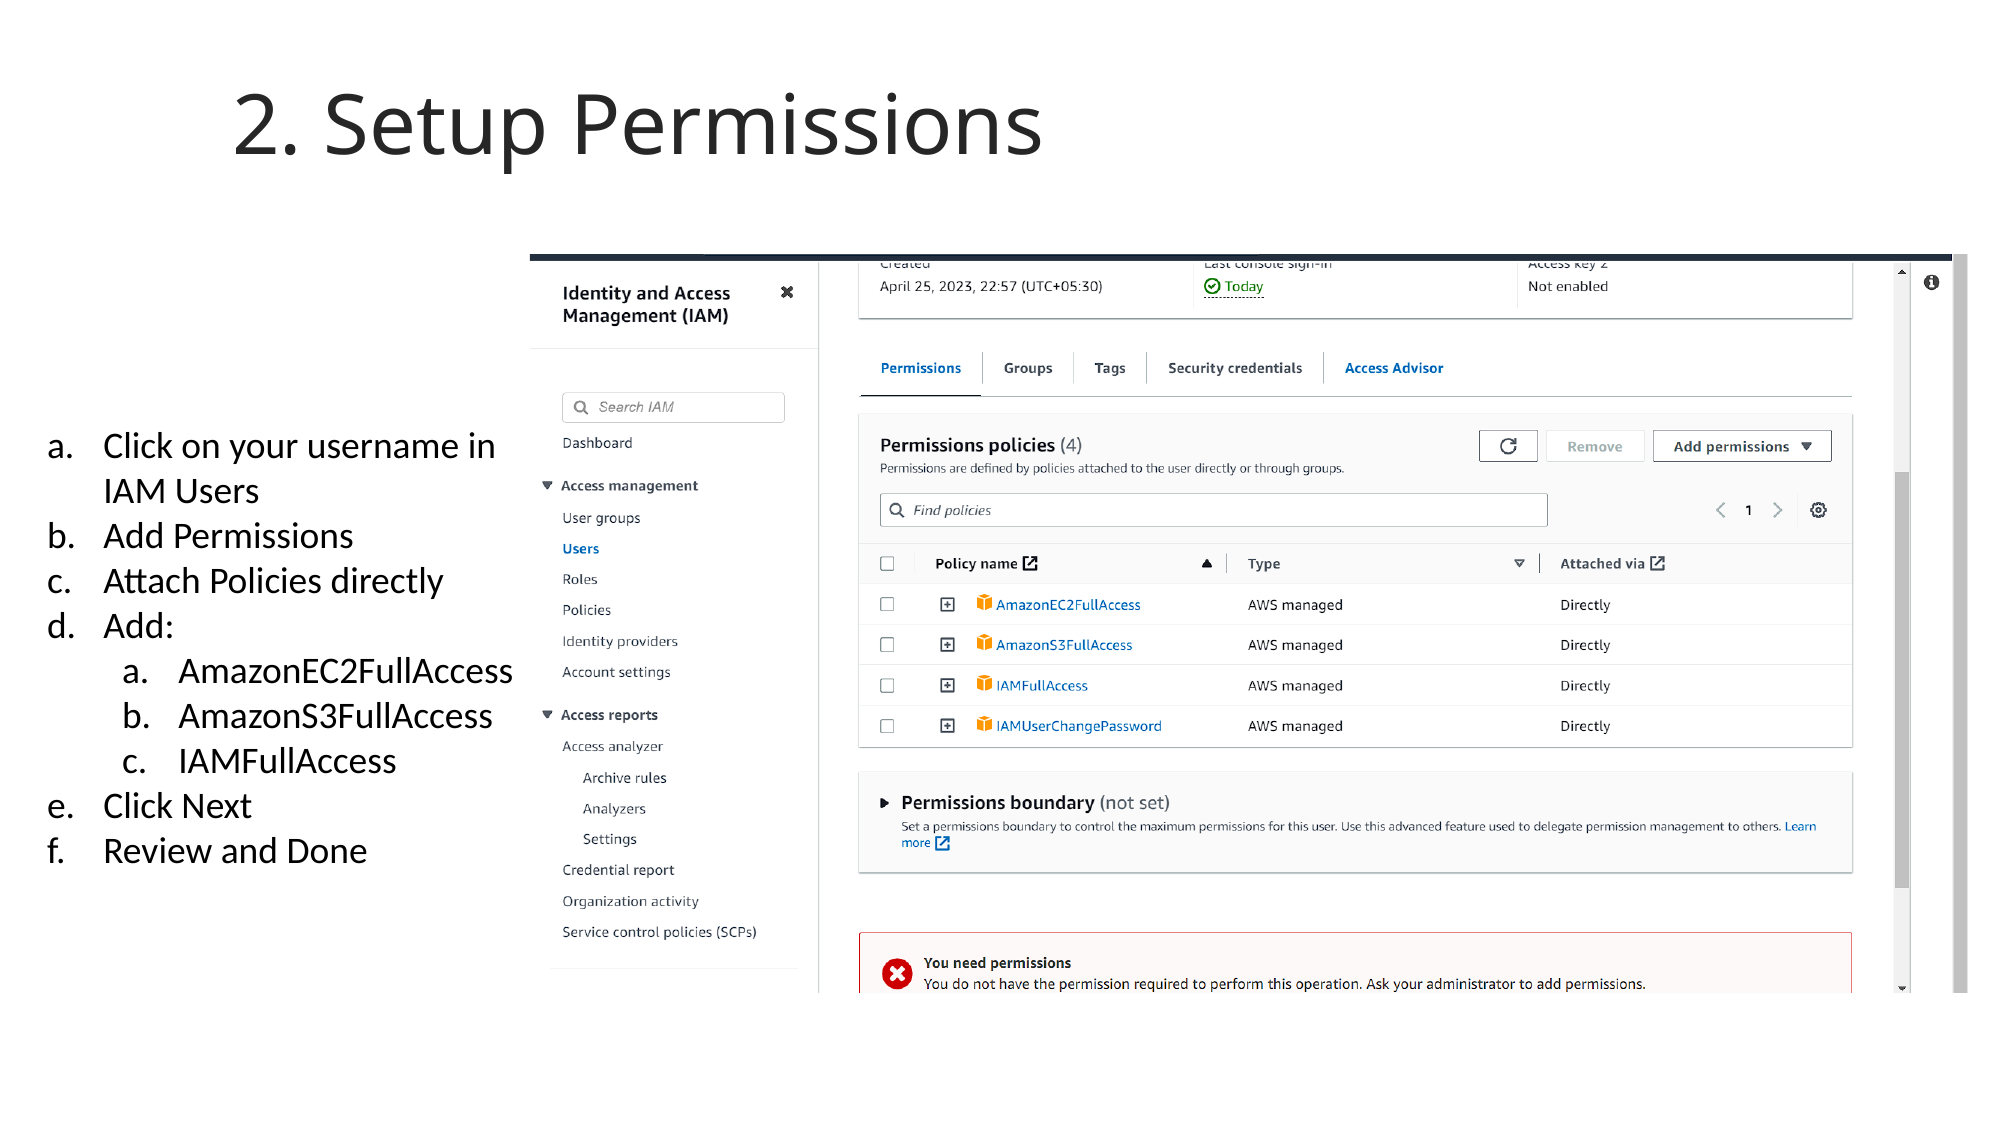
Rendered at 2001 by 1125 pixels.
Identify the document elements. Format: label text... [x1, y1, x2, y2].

text_box Click on your username in IAM Users Add Permissions Attach Policies directly Add: AmazonEC2FullAccess AmazonS3FullAccess IAMFullAccess Click Next Review and Done [32, 413, 529, 879]
title 2. Setup Permissions [217, 73, 1783, 182]
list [529, 254, 1968, 993]
